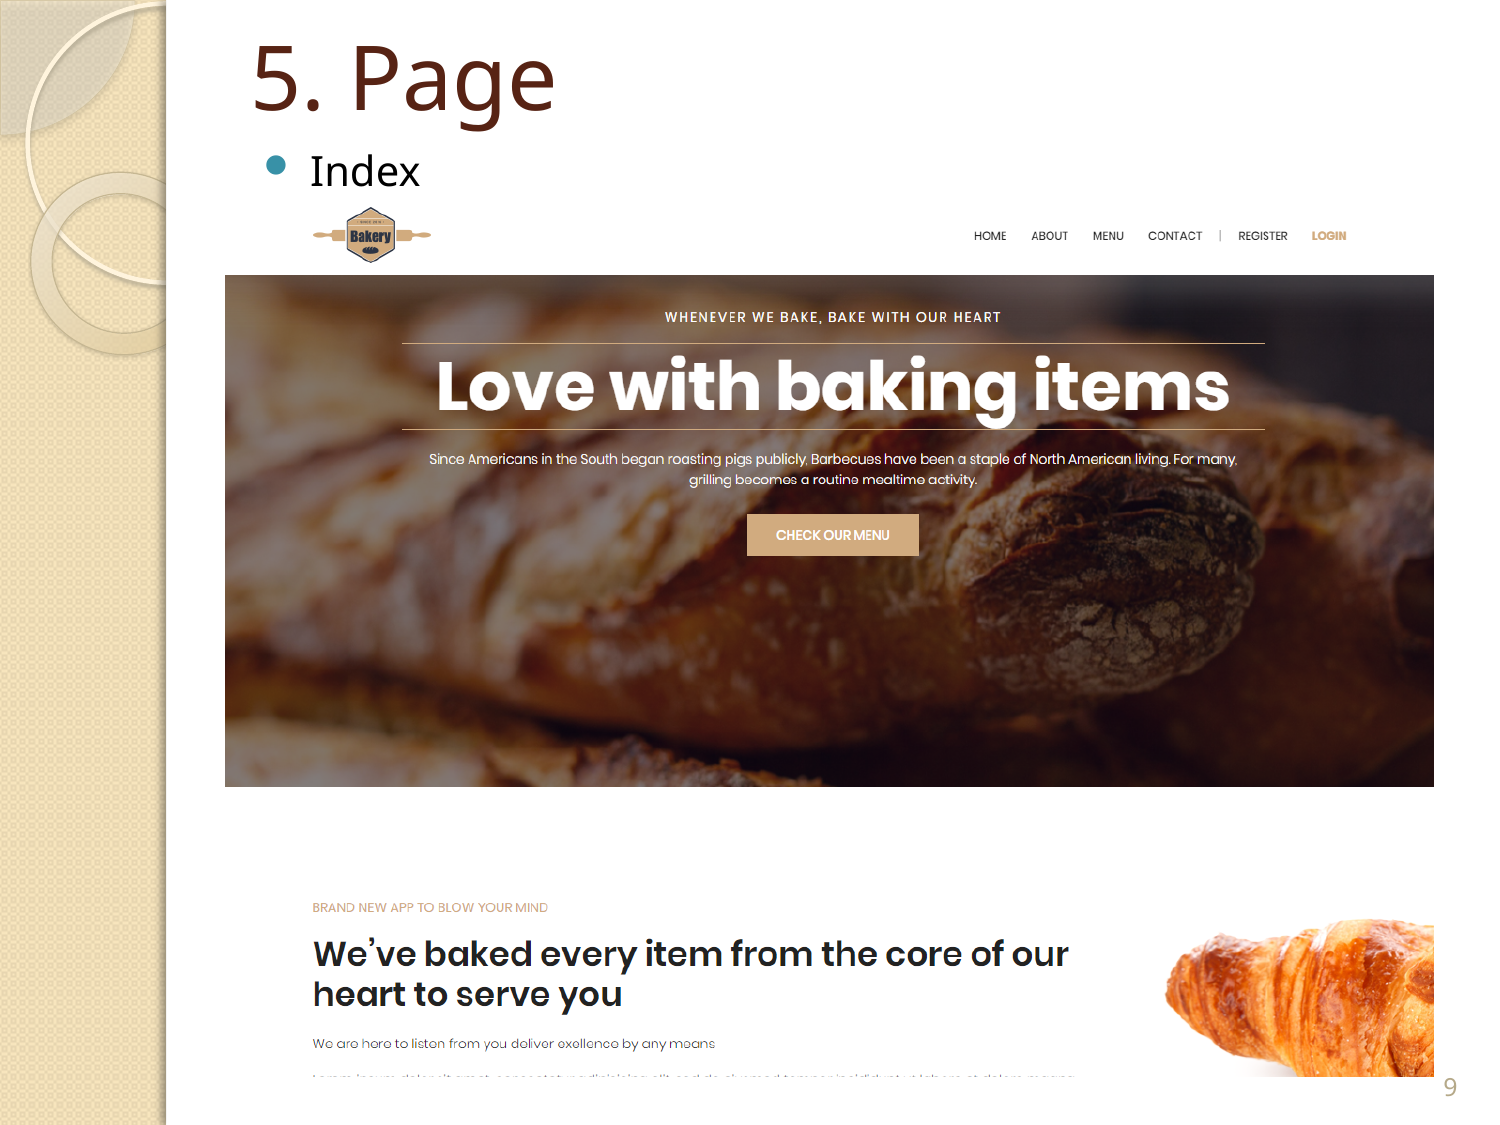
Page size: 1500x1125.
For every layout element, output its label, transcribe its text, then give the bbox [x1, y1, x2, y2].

list Index [235, 137, 1466, 1025]
picture [224, 199, 1435, 1077]
title 5. Page [235, 12, 1466, 137]
slide_number 9 [1413, 1034, 1488, 1113]
